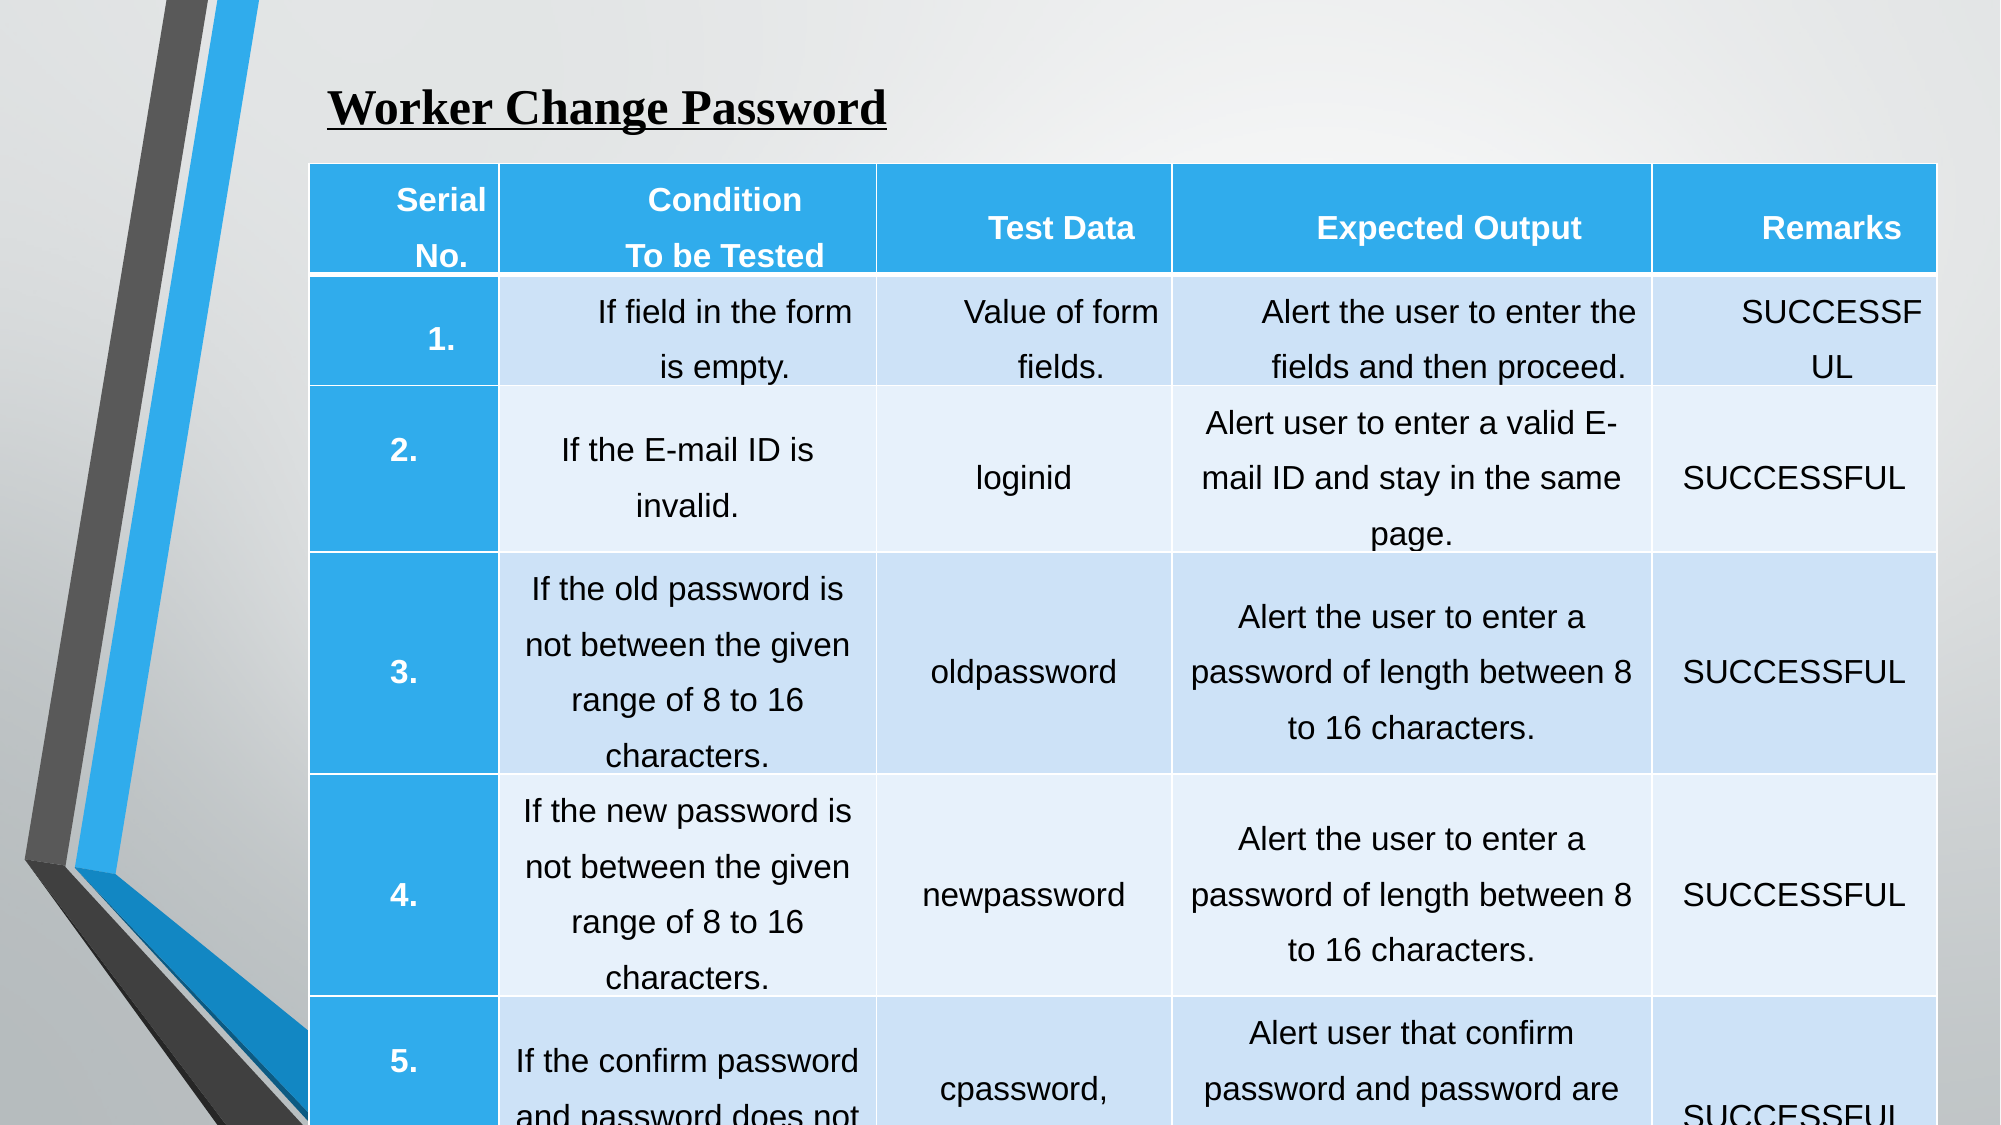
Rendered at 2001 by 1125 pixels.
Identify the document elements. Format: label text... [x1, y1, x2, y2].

table_cell loginid [877, 386, 1171, 551]
text_box Worker Change Password [312, 67, 902, 142]
table_cell If the old password is not between the given range of 8 to 16 characters. [500, 553, 876, 773]
table_cell Value of form fields. [877, 277, 1171, 385]
table_cell SUCCESSFUL [1653, 775, 1936, 995]
table_cell Alert the user to enter a password of length between 8 to 16 characters. [1173, 553, 1651, 773]
table_cell If the confirm password and password does not match. [500, 997, 876, 1125]
table_cell oldpassword [877, 553, 1171, 773]
table_cell SUCCESSFUL [1653, 553, 1936, 773]
table_cell SUCCESSFUL [1653, 386, 1936, 551]
table_cell cpassword, password [877, 997, 1171, 1125]
table_cell 3. [310, 553, 498, 773]
table_cell 5. [310, 997, 498, 1125]
table_cell Alert the user to enter the fields and then proceed. [1173, 277, 1651, 385]
table_cell 4. [310, 775, 498, 995]
table_header Serial No. [310, 164, 498, 272]
table_header Expected Output [1173, 164, 1651, 272]
table_cell If the E-mail ID is invalid. [500, 386, 876, 551]
table_cell newpassword [877, 775, 1171, 995]
table_cell SUCCESSFUL [1653, 277, 1936, 385]
table_header Condition To be Tested [500, 164, 876, 272]
table_header Remarks [1653, 164, 1936, 272]
table_cell If field in the form is empty. [500, 277, 876, 385]
table_cell Alert the user to enter a password of length between 8 to 16 characters. [1173, 775, 1651, 995]
table_cell SUCCESSFUL [1653, 997, 1936, 1125]
table_cell 1. [310, 277, 498, 385]
table_cell Alert user that confirm password and password are not matching and stay in the same page. [1173, 997, 1651, 1125]
table_header Test Data [877, 164, 1171, 272]
table_cell Alert user to enter a valid E-mail ID and stay in the same page. [1173, 386, 1651, 551]
table_cell If the new password is not between the given range of 8 to 16 characters. [500, 775, 876, 995]
table_cell 2. [310, 386, 498, 551]
